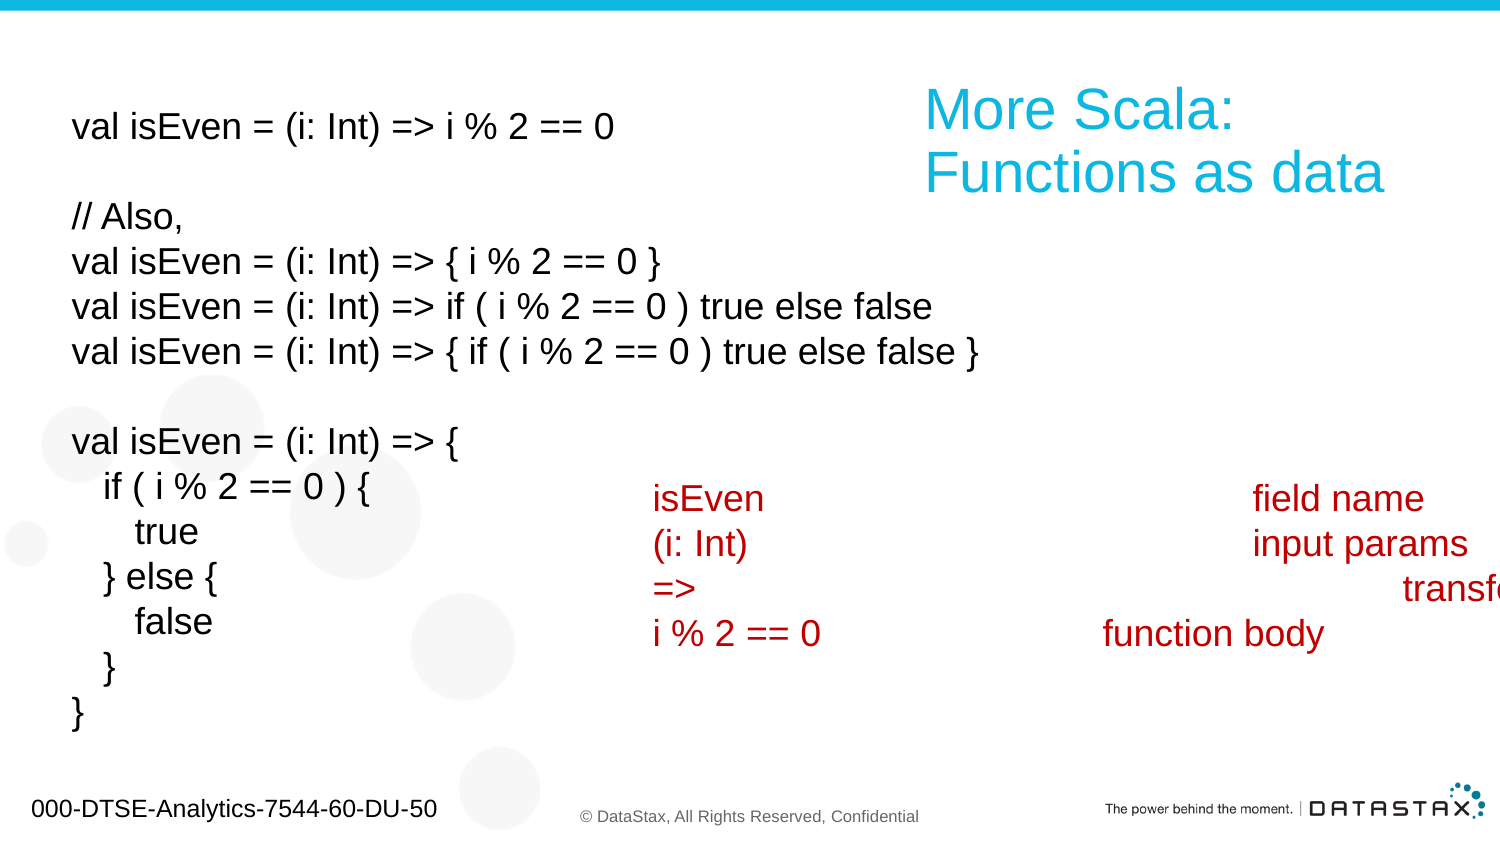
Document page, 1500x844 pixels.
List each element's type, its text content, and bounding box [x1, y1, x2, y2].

picture [1090, 767, 1500, 834]
title More Scala: Functions as data [995, 129, 1423, 220]
text_box val isEven = (i: Int) => i % 2 == 0 // Also, val isEven = (i: Int) => { i % 2 == 0 } val isEven = (i: Int) => if ( i % 2 == 0 ) true else false val isEven = (i: Int) => { if ( i % 2 == 0 ) true else false } val isEven = (i: Int) => { if ( i % 2 == 0 ) { true } else { false } } [56, 94, 995, 740]
slide_number 000-DTSE-Analytics-7544-60-DU-50 [16, 785, 720, 831]
text_box isEven field name (i: Int) input params => transformer symbol i % 2 == 0 function body [637, 466, 1500, 661]
